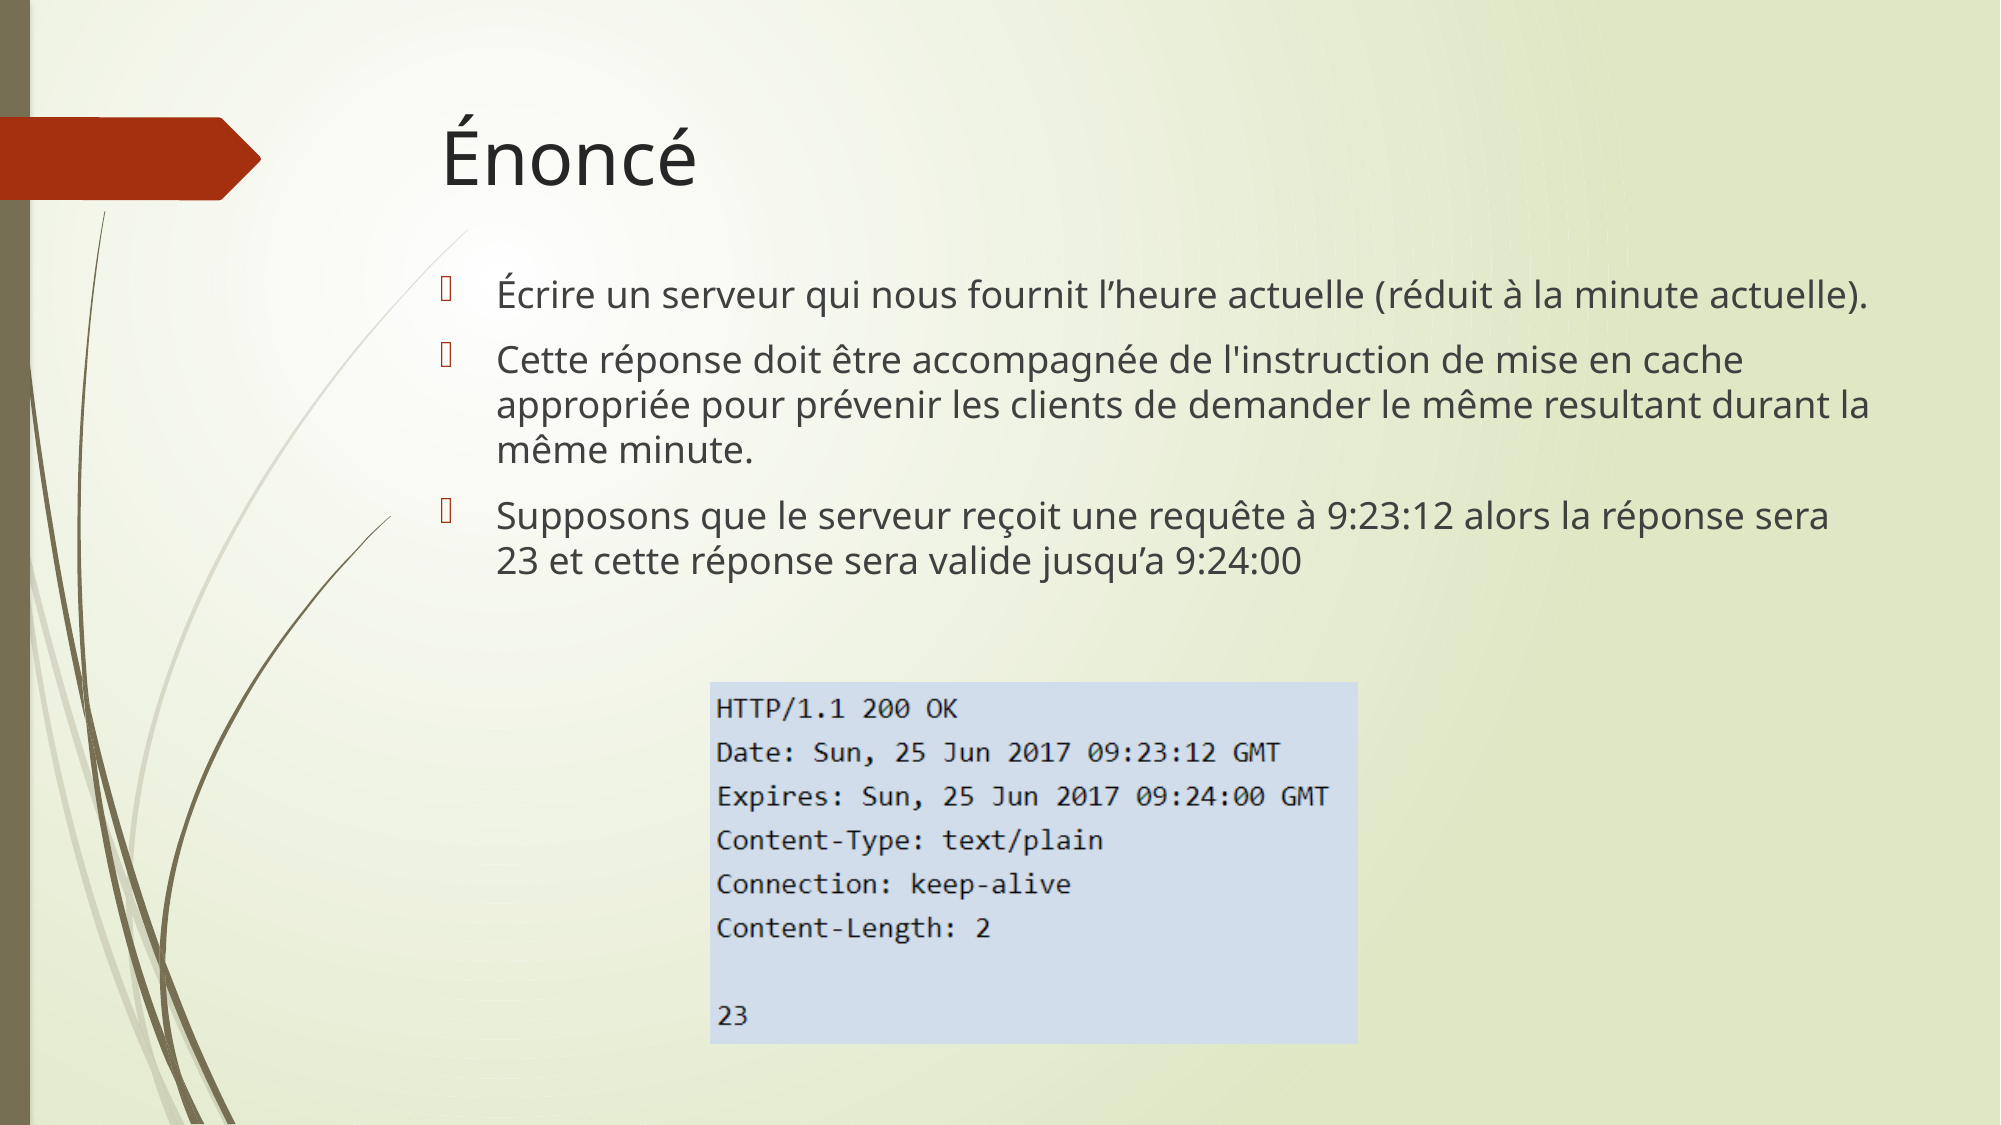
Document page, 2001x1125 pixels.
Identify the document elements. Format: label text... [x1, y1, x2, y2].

list Écrire un serveur qui nous fournit l’heure actuelle (réduit à la minute actuelle). Cette réponse doit être accompagnée de l'instruction de mise en cache appropriée pour prévenir les clients de demander le même resultant durant la même minute. Supposons que le serveur reçoit une requête à 9:23:12 alors la réponse sera 23 et cette réponse sera valide jusqu’a 9:24:00 [424, 263, 1888, 883]
title Énoncé [425, 102, 1888, 263]
picture [710, 682, 1359, 1044]
